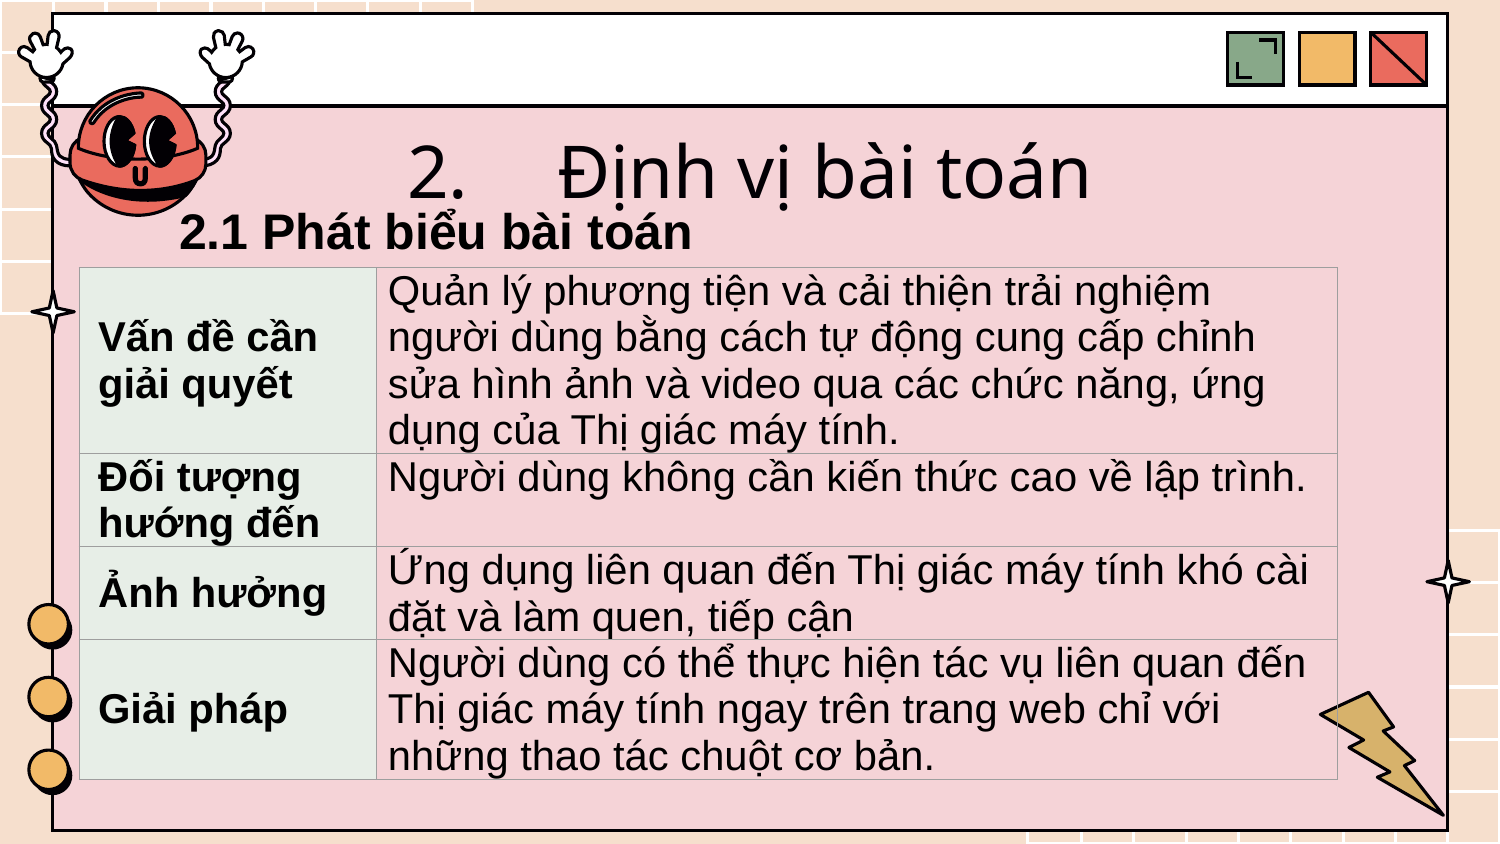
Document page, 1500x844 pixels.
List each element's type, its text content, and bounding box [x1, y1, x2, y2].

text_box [17, 30, 255, 216]
table_cell Giải pháp [80, 640, 376, 779]
table_cell Đối tượng hướng đến [80, 454, 376, 546]
text_box 2.1 Phát biểu bài toán [89, 226, 1500, 267]
table_cell Ảnh hưởng [80, 547, 376, 639]
table_cell Người dùng có thể thực hiện tác vụ liên quan đến Thị giác máy tính ngay trên trang web chỉ với những thao tác chuột cơ bản. [377, 640, 1337, 779]
table_cell Ứng dụng liên quan đến Thị giác máy tính khó cài đặt và làm quen, tiếp cận [377, 547, 1337, 639]
table_cell Người dùng không cần kiến thức cao về lập trình. [377, 454, 1337, 546]
table_header Vấn đề cần giải quyết [80, 268, 376, 453]
title 2. Định vị bài toán [259, 110, 1382, 205]
text_box [1338, 692, 1444, 816]
table_header Quản lý phương tiện và cải thiện trải nghiệm người dùng bằng cách tự động cung cấp chỉnh sửa hình ảnh và video qua các chức năng, ứng dụng của Thị giác máy tính. [377, 268, 1337, 453]
